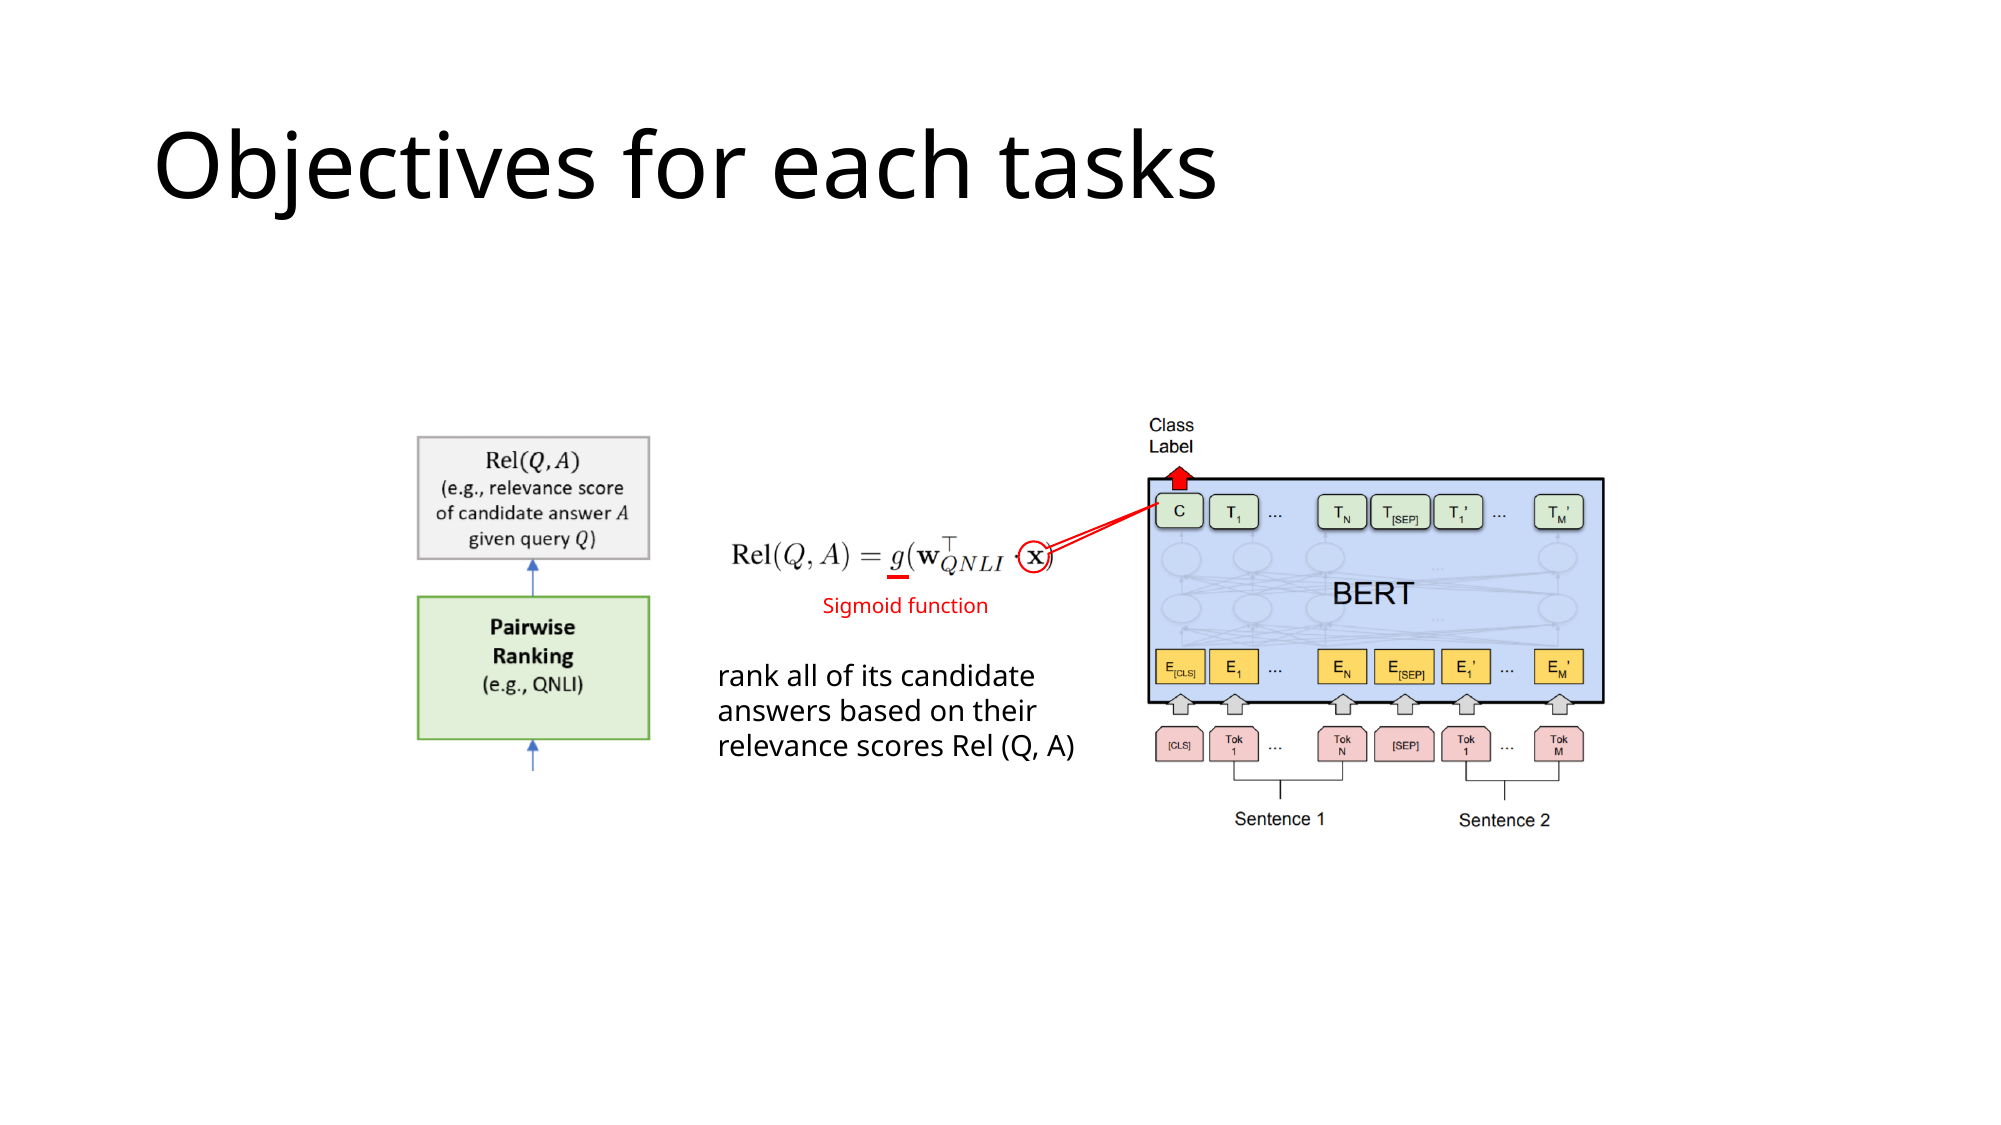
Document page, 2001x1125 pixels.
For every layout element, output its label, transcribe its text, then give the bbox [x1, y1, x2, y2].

picture [727, 532, 1055, 582]
text_box [1055, 513, 1130, 552]
picture [413, 428, 654, 771]
picture [1130, 410, 1615, 841]
text_box rank all of its candidate answers based on their relevance scores Rel (Q, A) [702, 649, 1130, 770]
text_box Sigmoid function [808, 584, 1010, 625]
title Objectives for each tasks [137, 59, 1863, 278]
